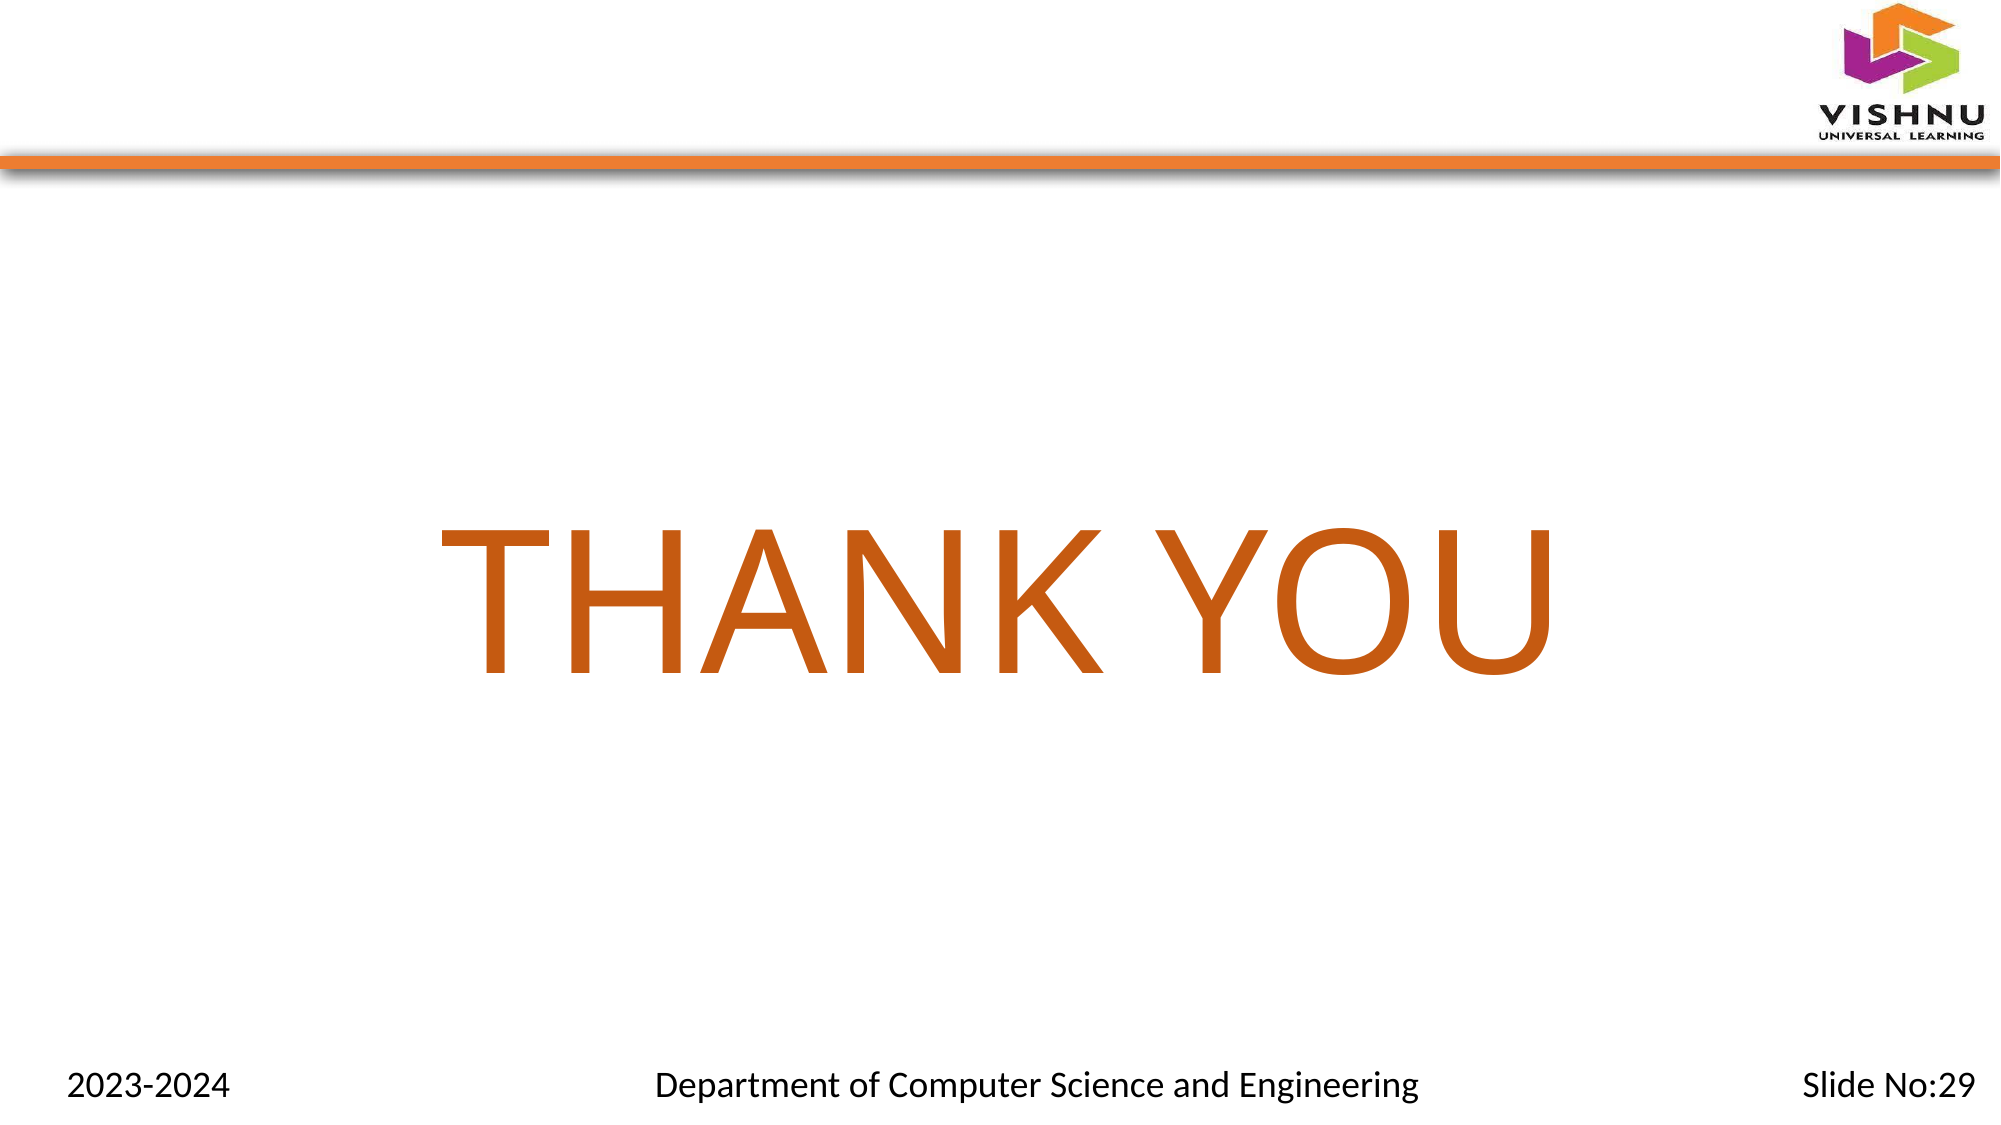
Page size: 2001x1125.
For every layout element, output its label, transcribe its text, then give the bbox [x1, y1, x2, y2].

text_box [0, 156, 2000, 169]
text_box 2023-2024 Department of Computer Science and Engineering Slide No:29 [0, 1052, 2000, 1125]
picture [1802, 0, 2000, 142]
subtitle THANK YOU [272, 493, 1728, 904]
